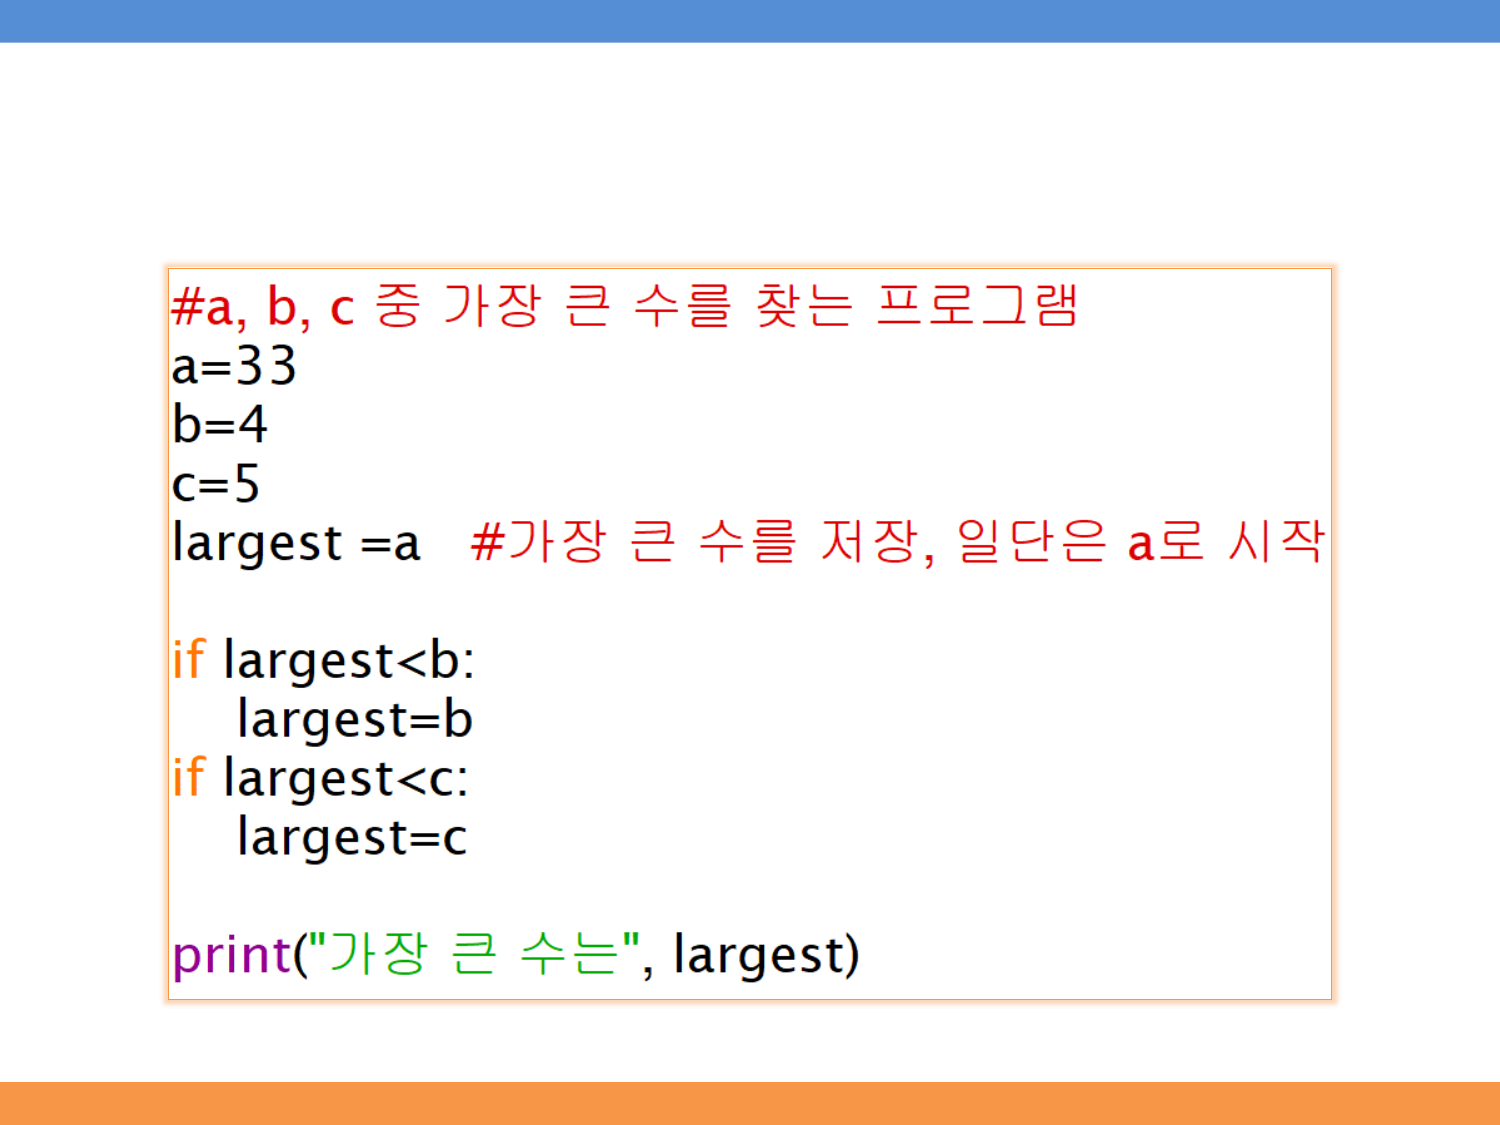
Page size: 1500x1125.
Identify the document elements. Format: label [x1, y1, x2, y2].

list [167, 267, 1333, 1000]
